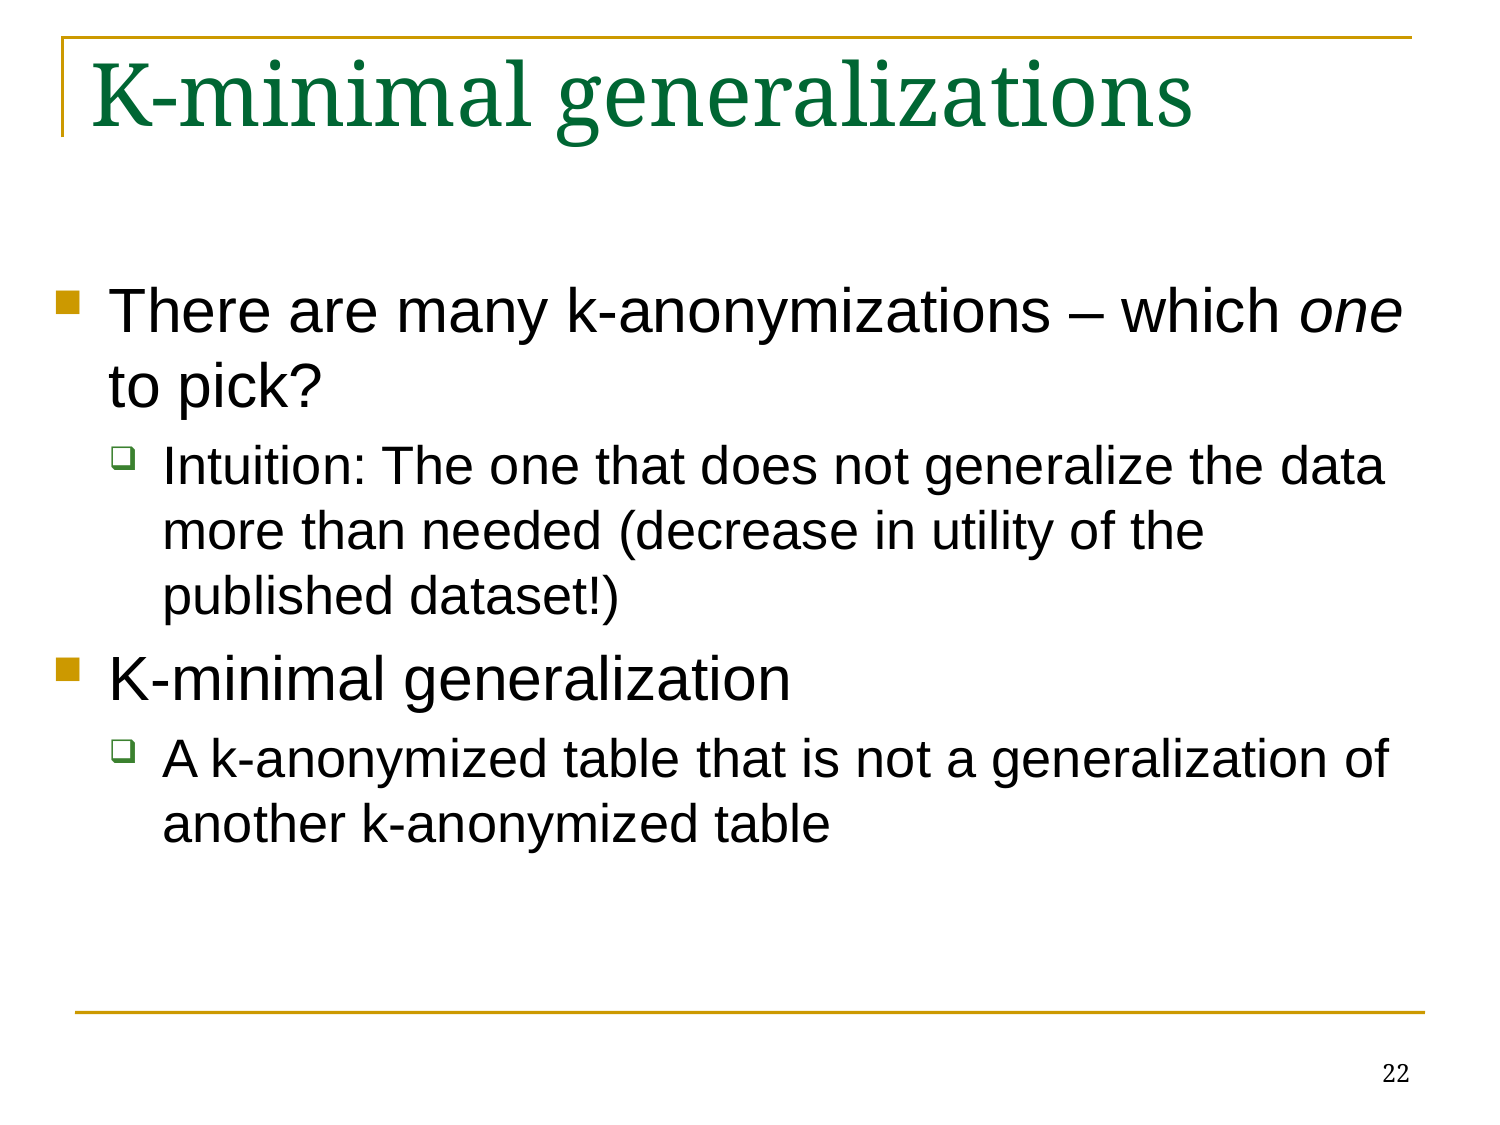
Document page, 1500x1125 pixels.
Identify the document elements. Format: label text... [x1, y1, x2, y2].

slide_number 22 [1074, 1023, 1426, 1100]
list There are many k-anonymizations – which one to pick? Intuition: The one that does not generalize the data more than needed (decrease in utility of the published dataset!) K-minimal generalization A k-anonymized table that is not a generalization of another k-anonymized table [37, 262, 1463, 988]
title K-minimal generalizations [74, 30, 1276, 176]
